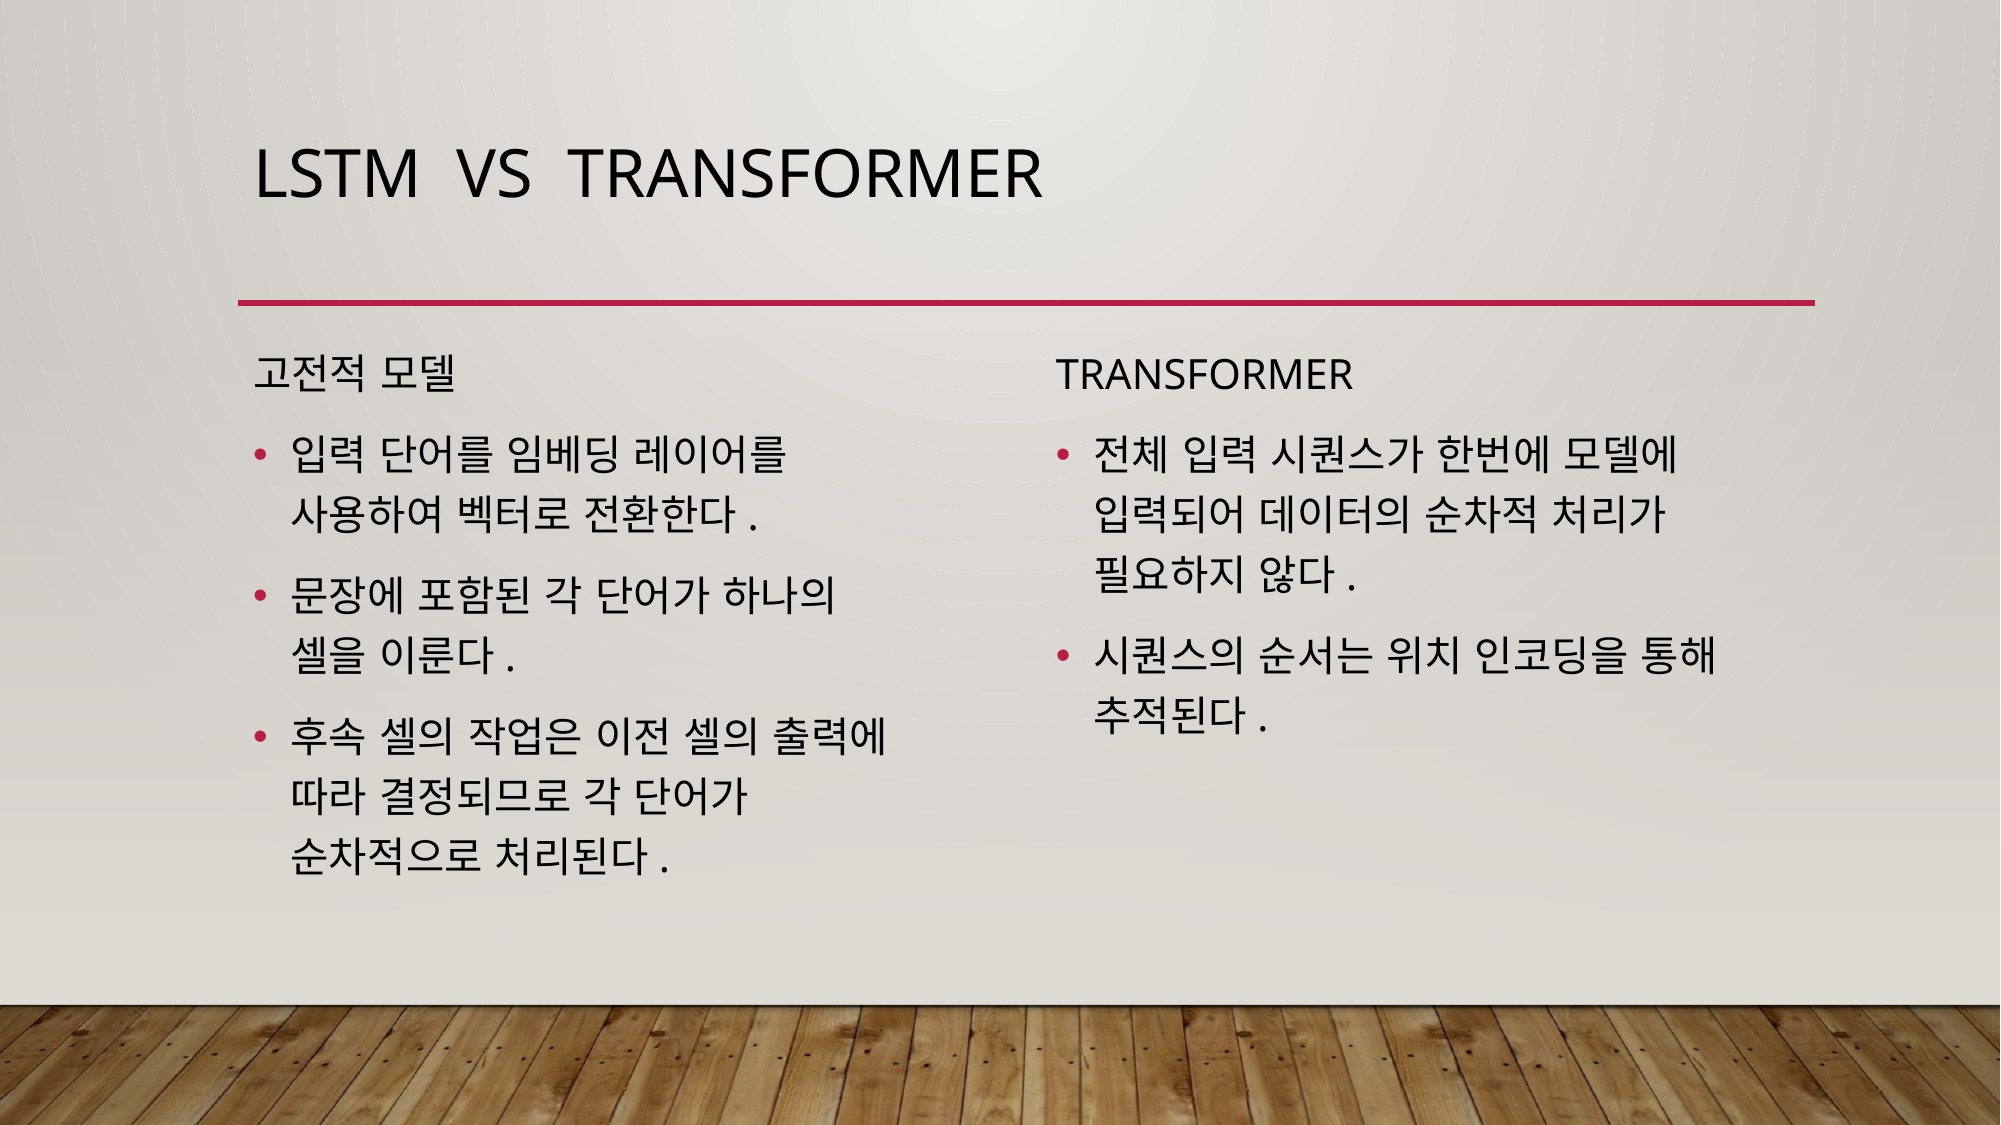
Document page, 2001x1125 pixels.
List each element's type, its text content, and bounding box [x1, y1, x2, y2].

text_box 고전적 모델 입력 단어를 임베딩 레이어를 사용하여 벡터로 전환한다. 문장에 포함된 각 단어가 하나의 셀을 이룬다. 후속 셀의 작업은 이전 셀의 출력에 따라 결정되므로 각 단어가 순차적으로 처리된다. [238, 330, 960, 897]
picture [0, 1005, 2000, 1125]
title LSTM VS Transformer [238, 131, 1814, 305]
list TRANSFORMER 전체 입력 시퀀스가 한번에 모델에 입력되어 데이터의 순차적 처리가 필요하지 않다. 시퀀스의 순서는 위치 인코딩을 통해 추적된다. [1040, 330, 1814, 897]
